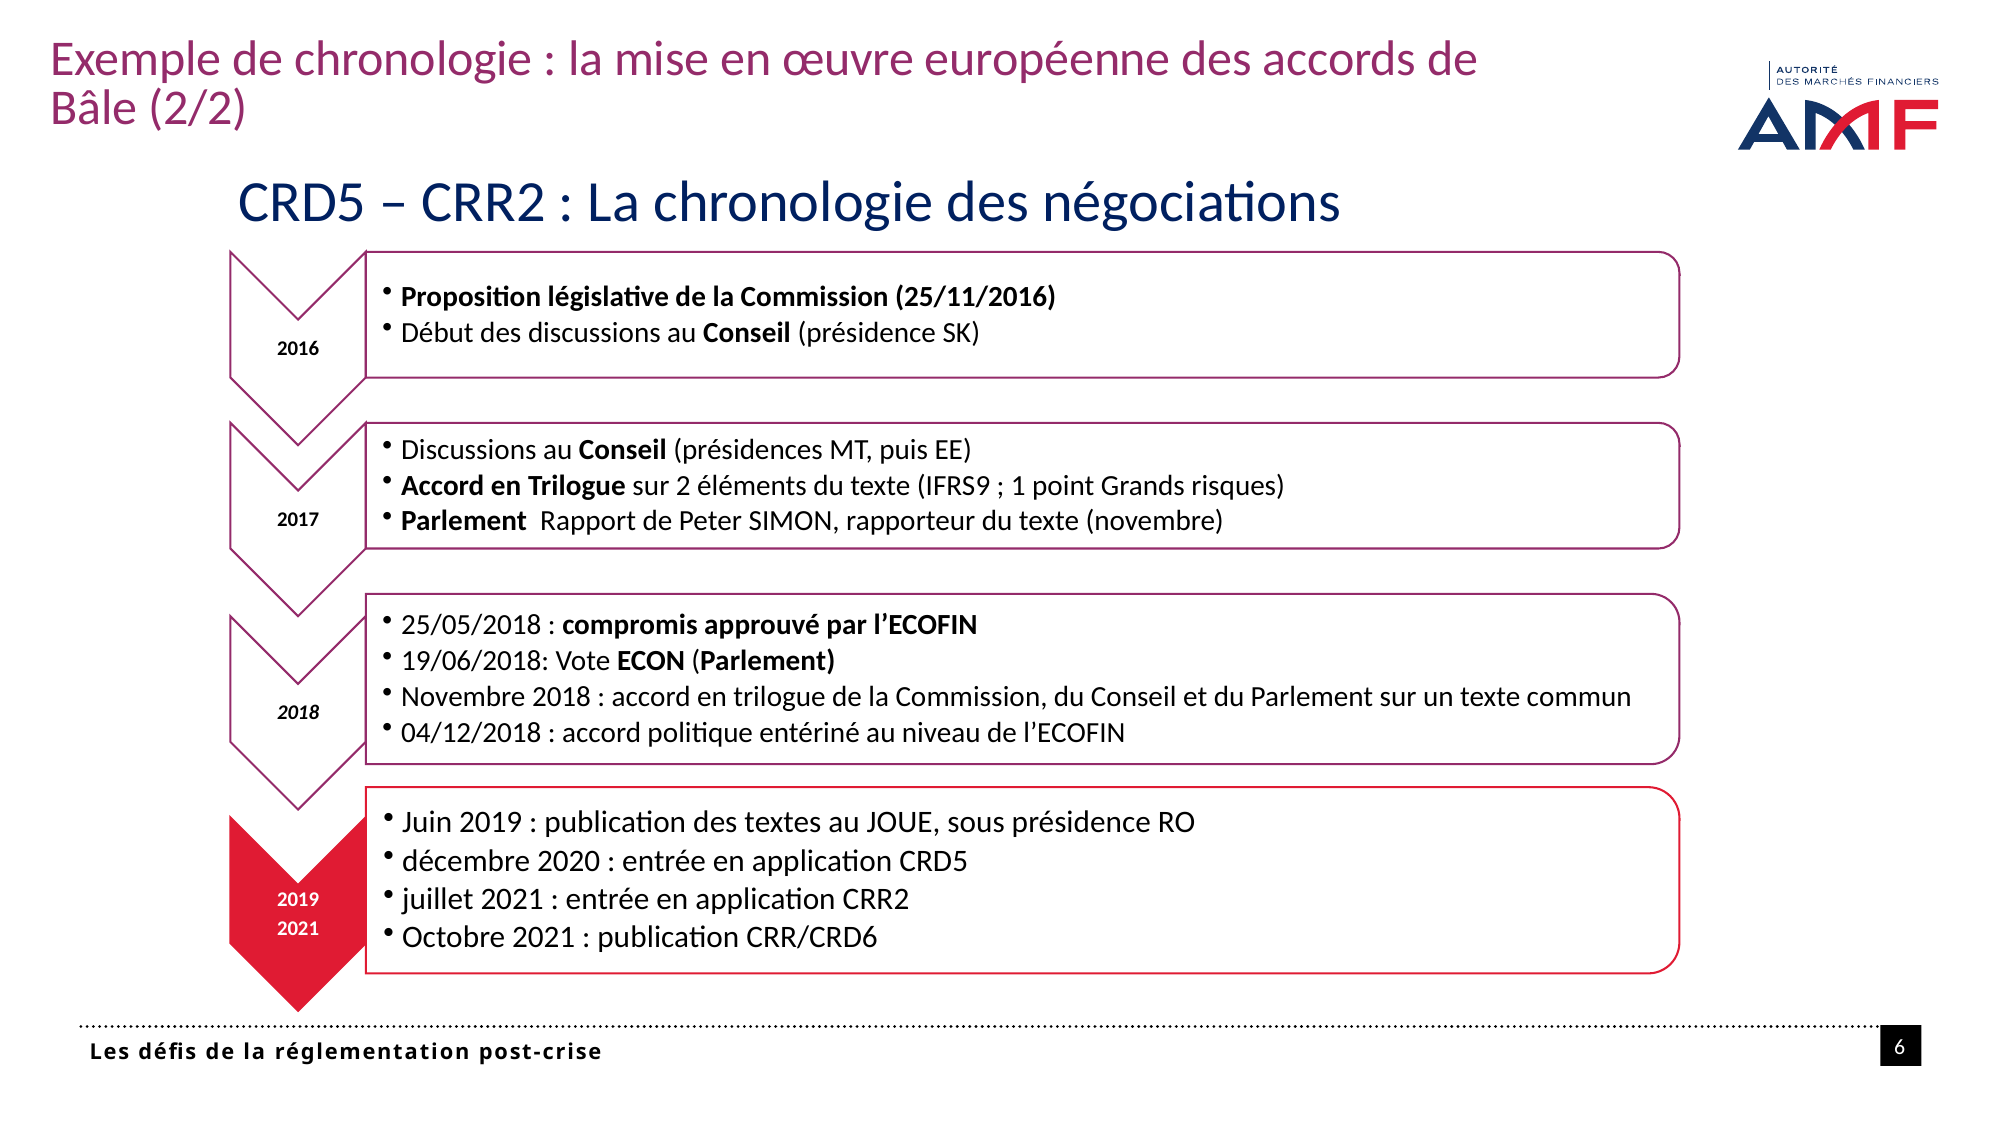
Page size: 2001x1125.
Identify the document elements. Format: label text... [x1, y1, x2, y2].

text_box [230, 251, 1680, 1012]
slide_number 6 [1861, 1025, 1939, 1086]
footer Les défis de la réglementation post-crise [74, 1030, 1444, 1071]
title Exemple de chronologie : la mise en œuvre européenne des accords de Bâle (2/2) [35, 29, 1524, 182]
text_box CRD5 – CRR2 : La chronologie des négociations [223, 155, 1500, 241]
